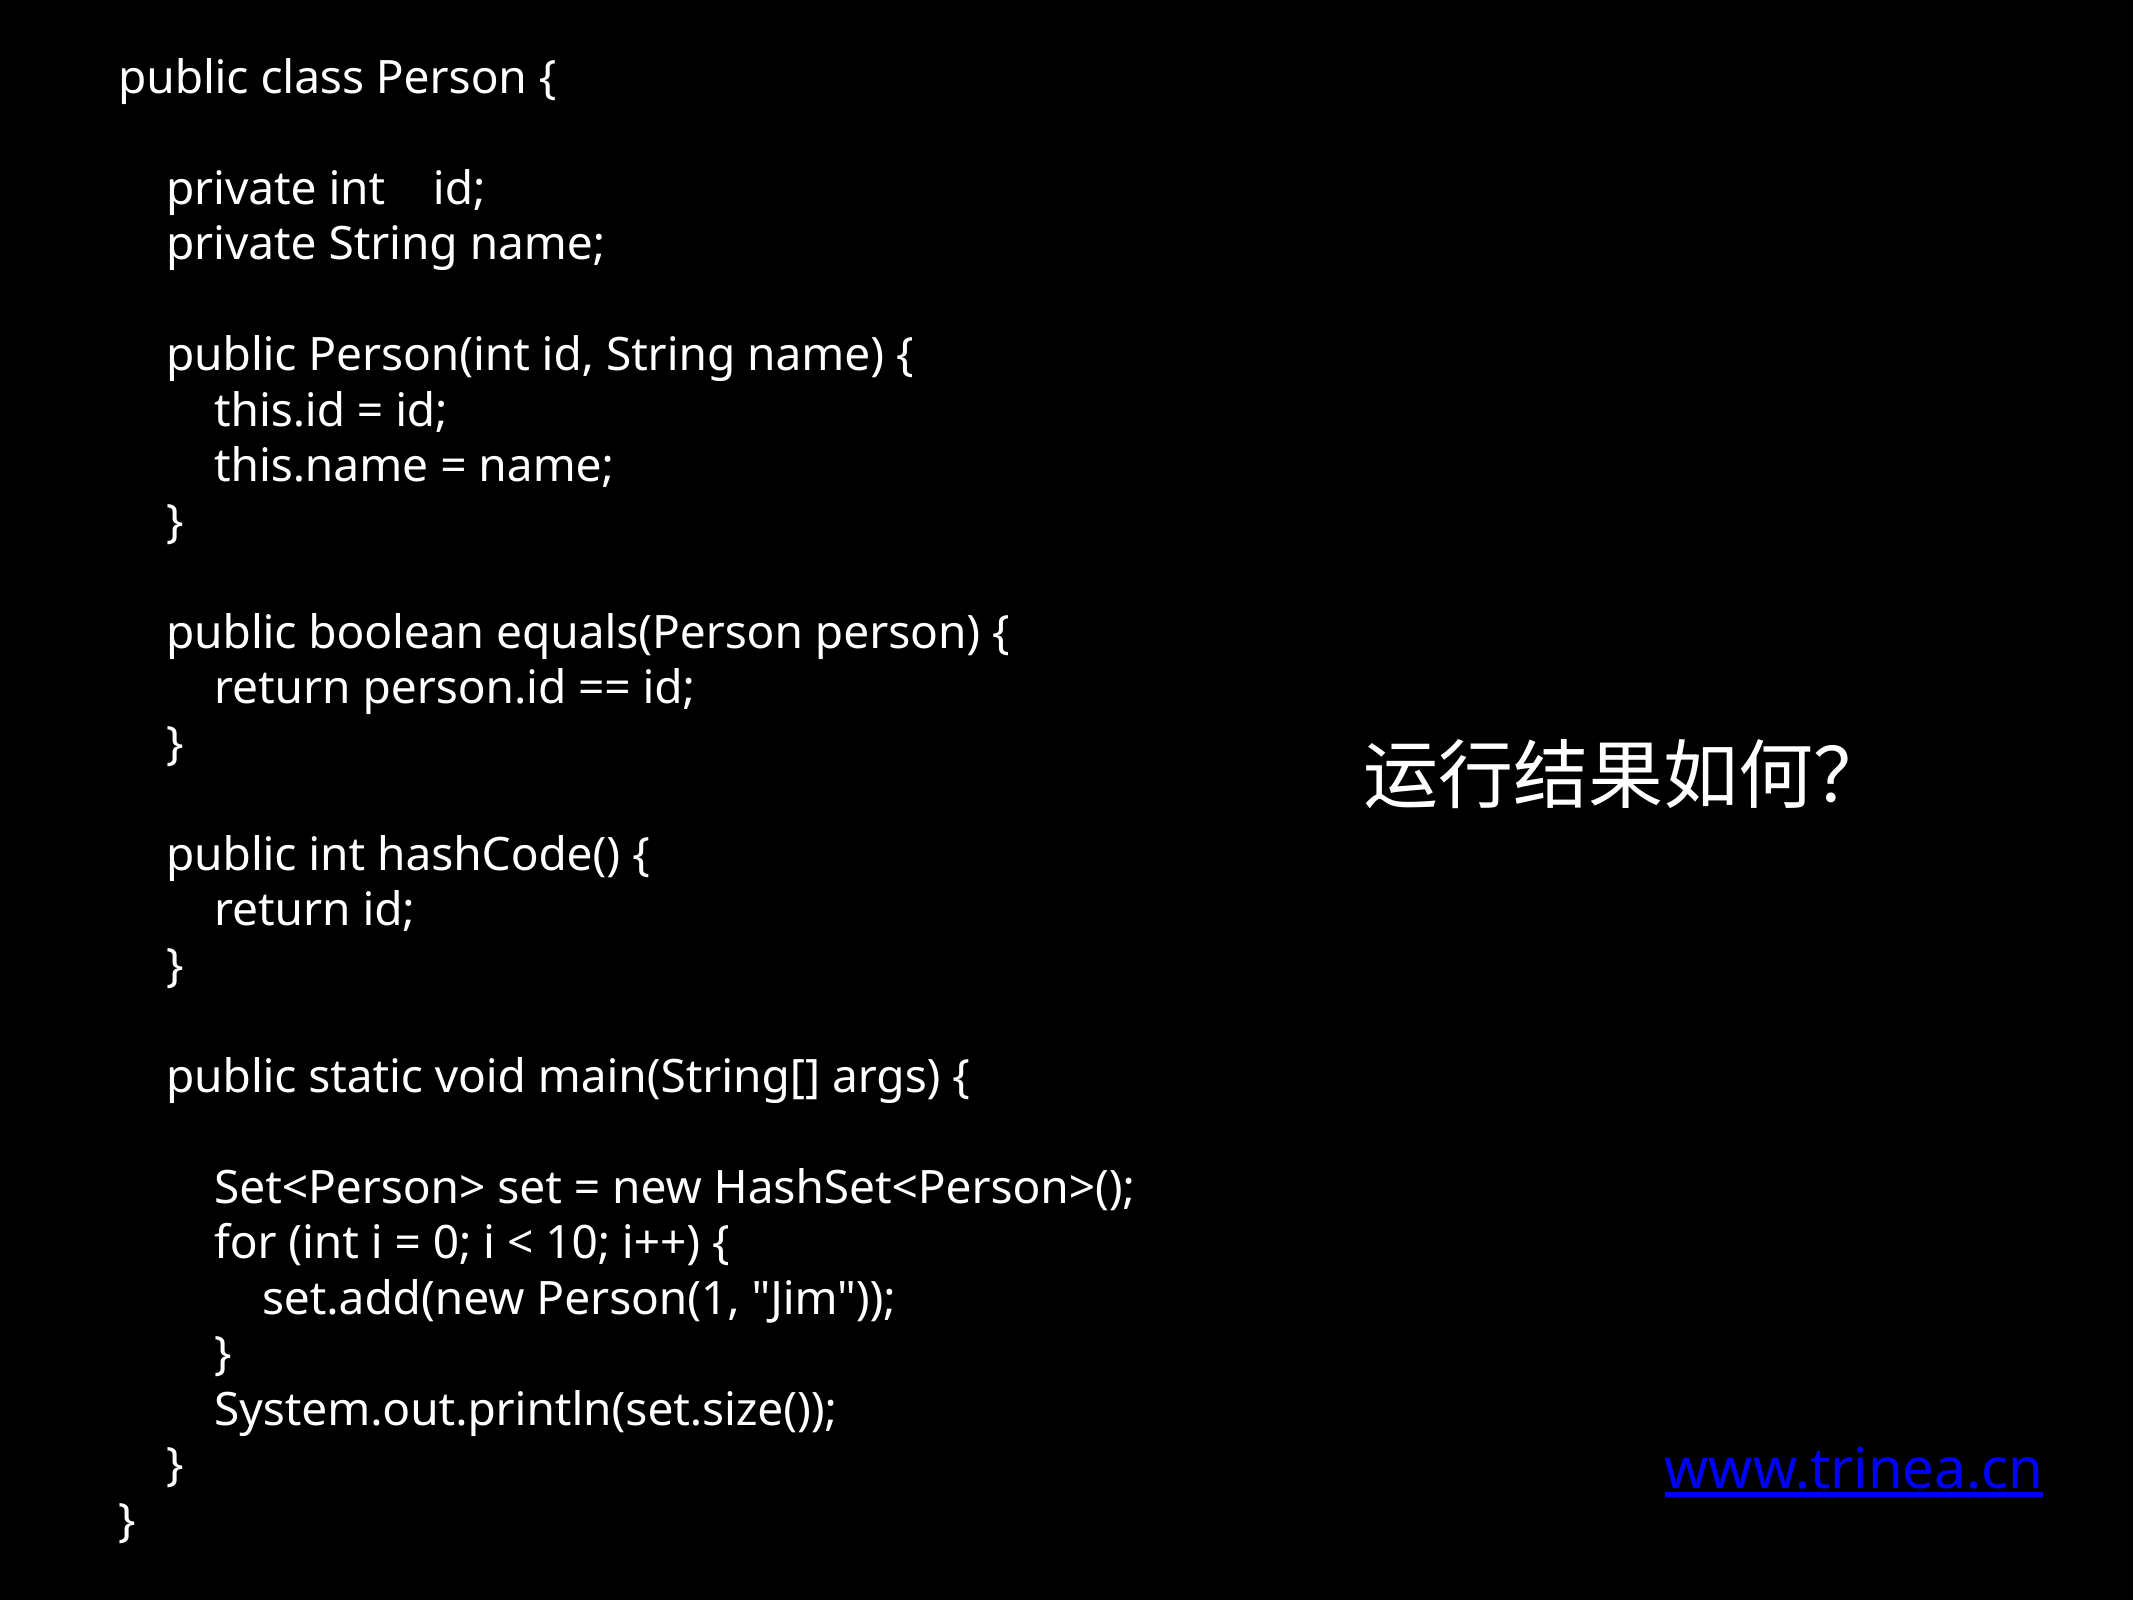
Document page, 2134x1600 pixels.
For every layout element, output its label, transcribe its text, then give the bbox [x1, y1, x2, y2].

list public class Person { private int id; private String name; public Person(int id, String name) { this.id = id; this.name = name; } public boolean equals(Person person) { return person.id == id; } public int hashCode() { return id; } public static void main(String[] args) { Set<Person> set = new HashSet<Person>(); for (int i = 0; i < 10; i++) { set.add(new Person(1, "Jim")); } System.out.println(set.size()); } } [117, 12, 2134, 1600]
text_box 运行结果如何？ [1363, 208, 2010, 1392]
